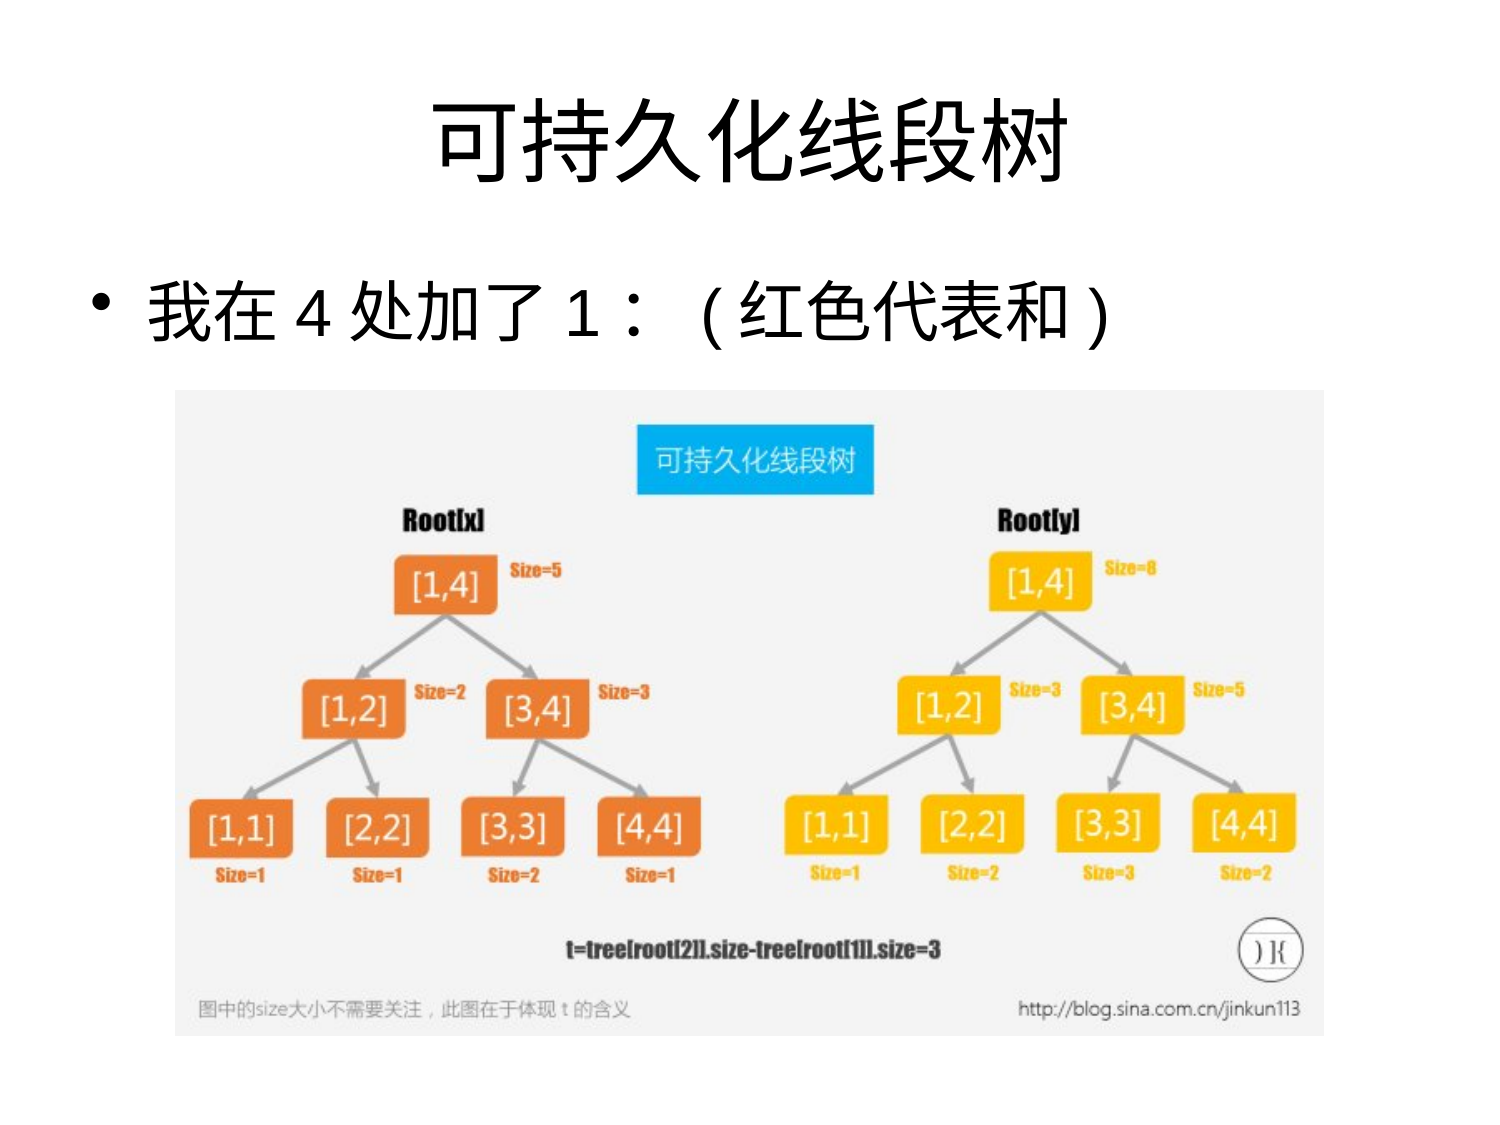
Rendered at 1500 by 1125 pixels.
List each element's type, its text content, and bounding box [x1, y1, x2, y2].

list 我在4处加了1：(红色代表和) [75, 262, 1425, 1005]
picture [175, 390, 1324, 1036]
title 可持久化线段树 [75, 45, 1425, 233]
